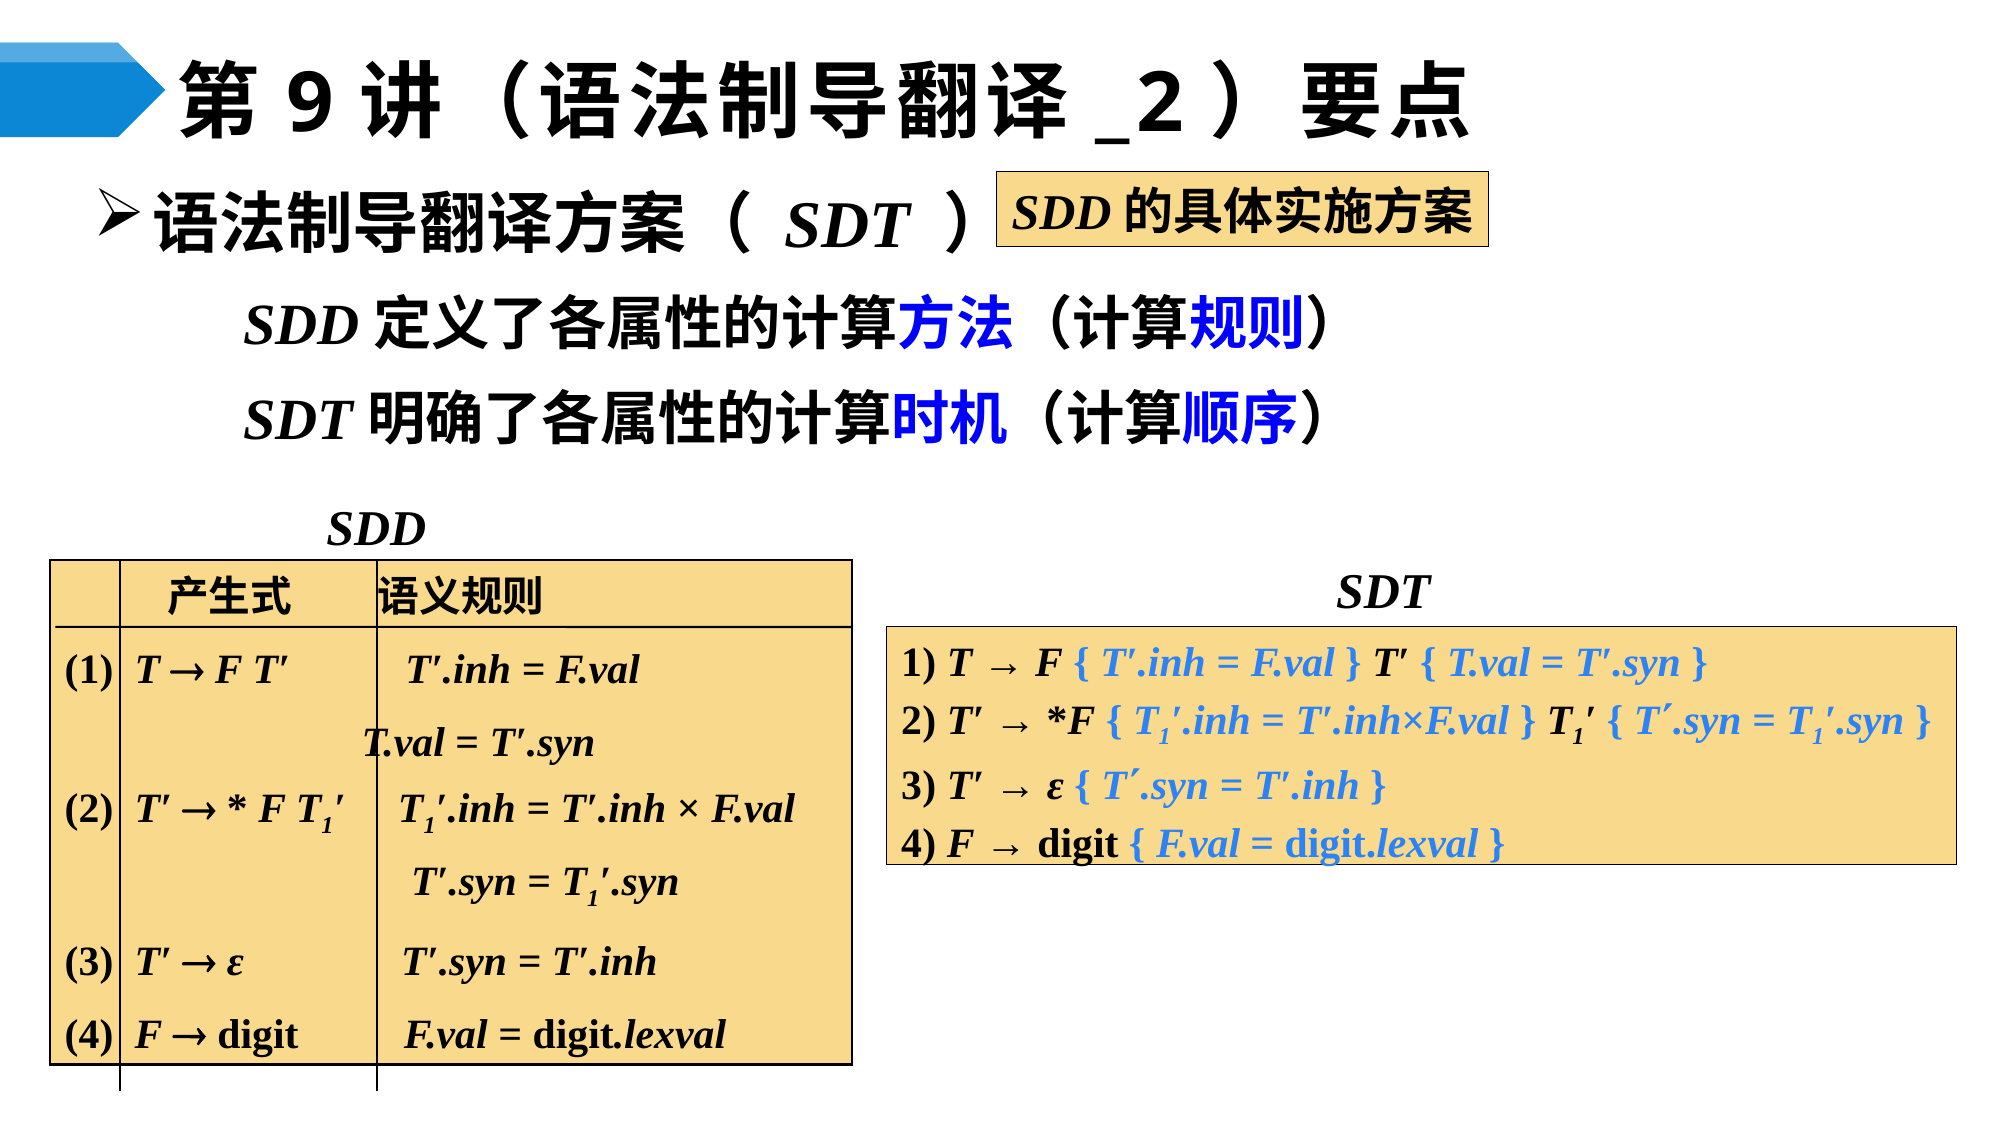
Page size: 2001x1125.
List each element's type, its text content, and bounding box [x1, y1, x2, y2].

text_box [49, 559, 853, 1092]
list 语法制导翻译方案（ SDT ） SDD定义了各属性的计算方法（计算规则） SDT明确了各属性的计算时机（计算顺序） [15, 171, 1922, 878]
text_box SDD [311, 488, 444, 557]
text_box SDT [1321, 551, 1453, 626]
title 第9讲（语法制导翻译_2）要点 [165, 58, 1900, 138]
text_box 1) T → F { T′.inh = F.val } T′ { T.val = T′.syn } 2) T′ → *F { T1′.inh = T′.inh×F.val } T1′ { T΄.syn = T1′.syn } 3) T′ → ε { T΄.syn = T′.inh } 4) F → digit { F.val = digit.lexval } [886, 626, 1957, 865]
text_box SDD的具体实施方案 [996, 171, 1489, 247]
